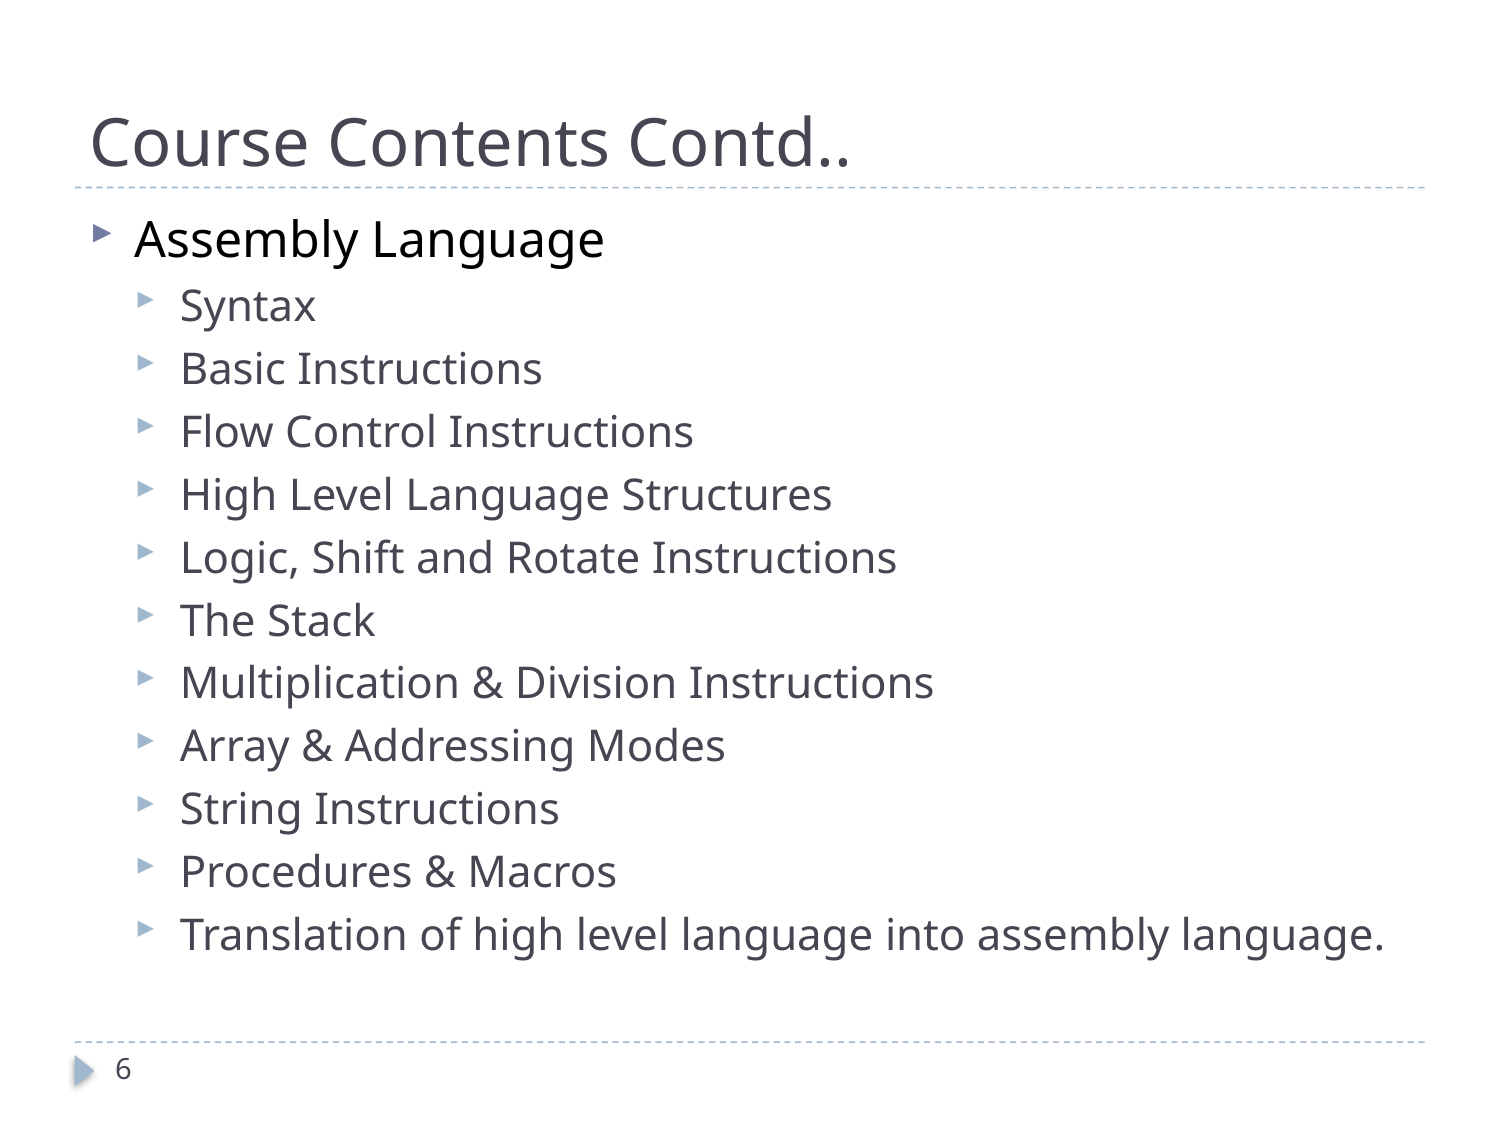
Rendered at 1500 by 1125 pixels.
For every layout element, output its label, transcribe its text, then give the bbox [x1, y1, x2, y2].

text_box <number> [100, 1042, 426, 1103]
text_box Assembly Language Syntax Basic Instructions Flow Control Instructions High Level Language Structures Logic, Shift and Rotate Instructions The Stack Multiplication & Division Instructions Array & Addressing Modes String Instructions Procedures & Macros Translation of high level language into assembly language. [74, 199, 1425, 1010]
text_box Course Contents Contd.. [74, 24, 1425, 188]
